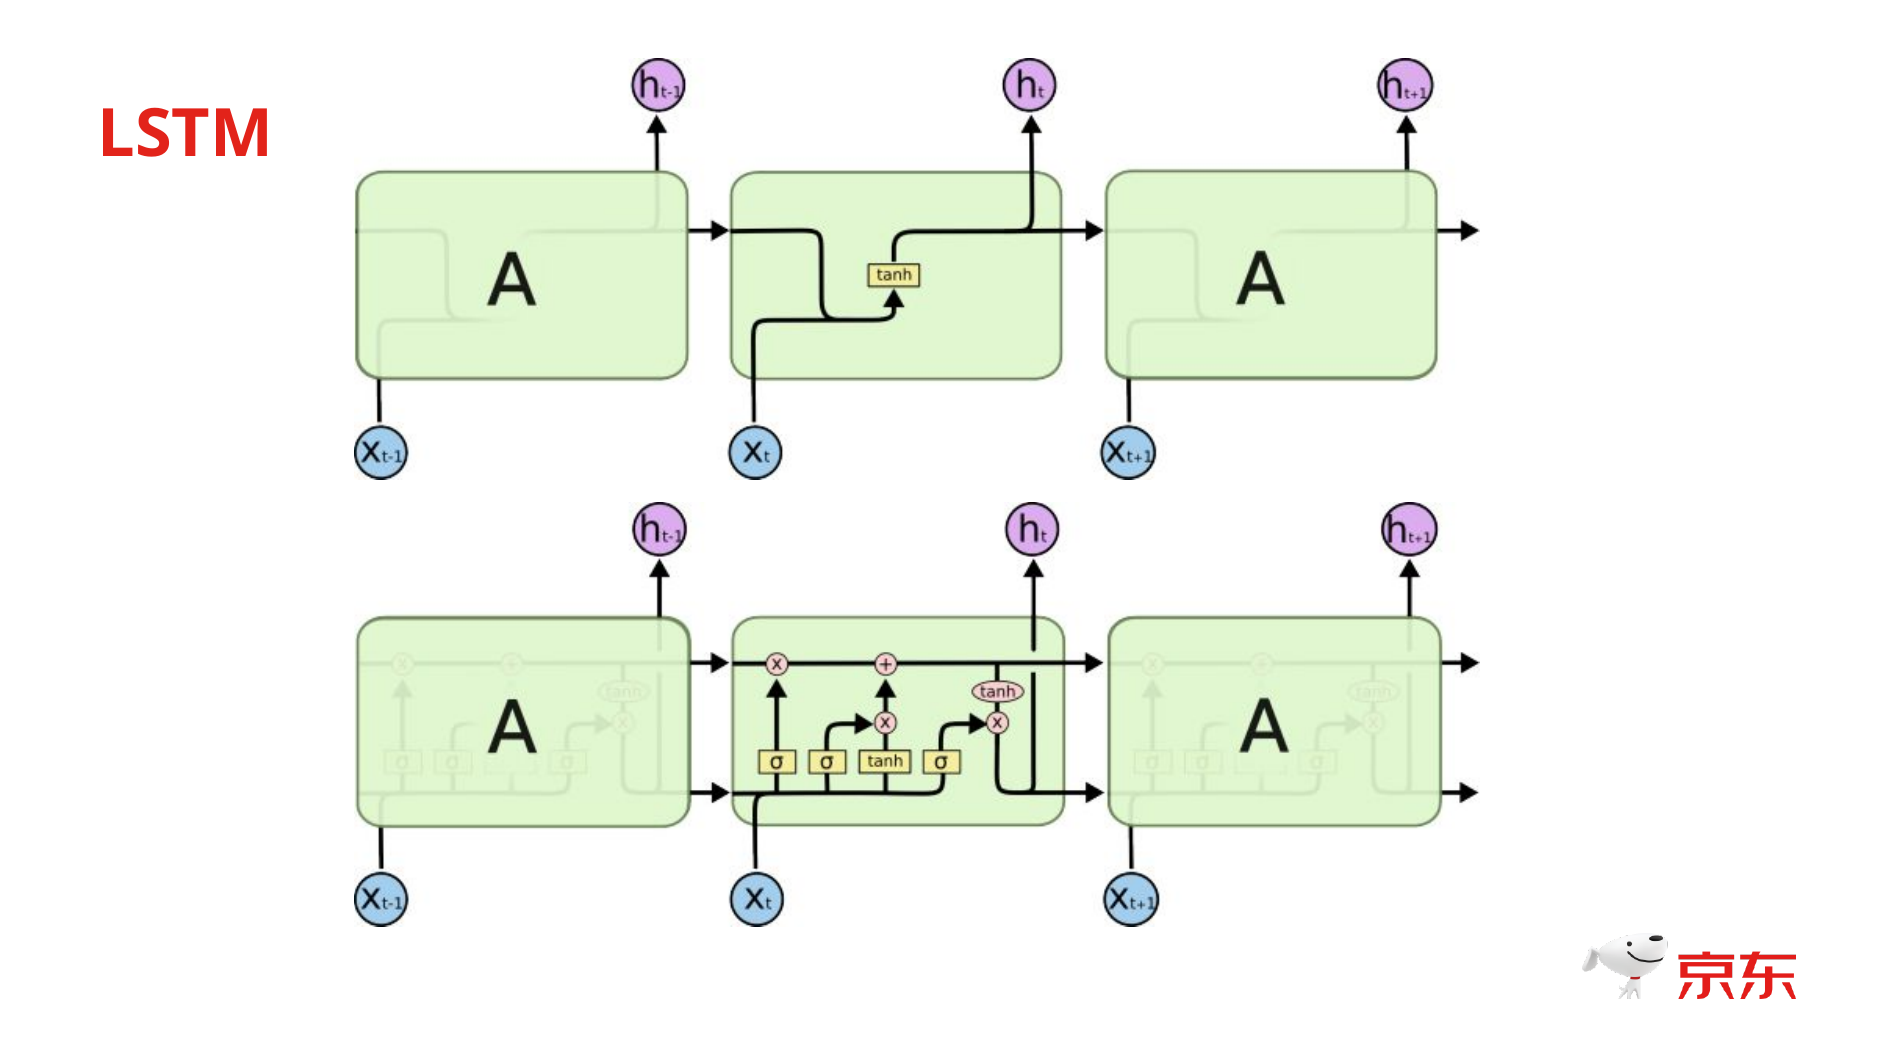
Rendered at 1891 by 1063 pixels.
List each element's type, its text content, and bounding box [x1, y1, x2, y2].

picture [1582, 933, 1796, 999]
list LSTM [82, 82, 349, 189]
picture [354, 58, 1480, 480]
picture [354, 502, 1480, 927]
